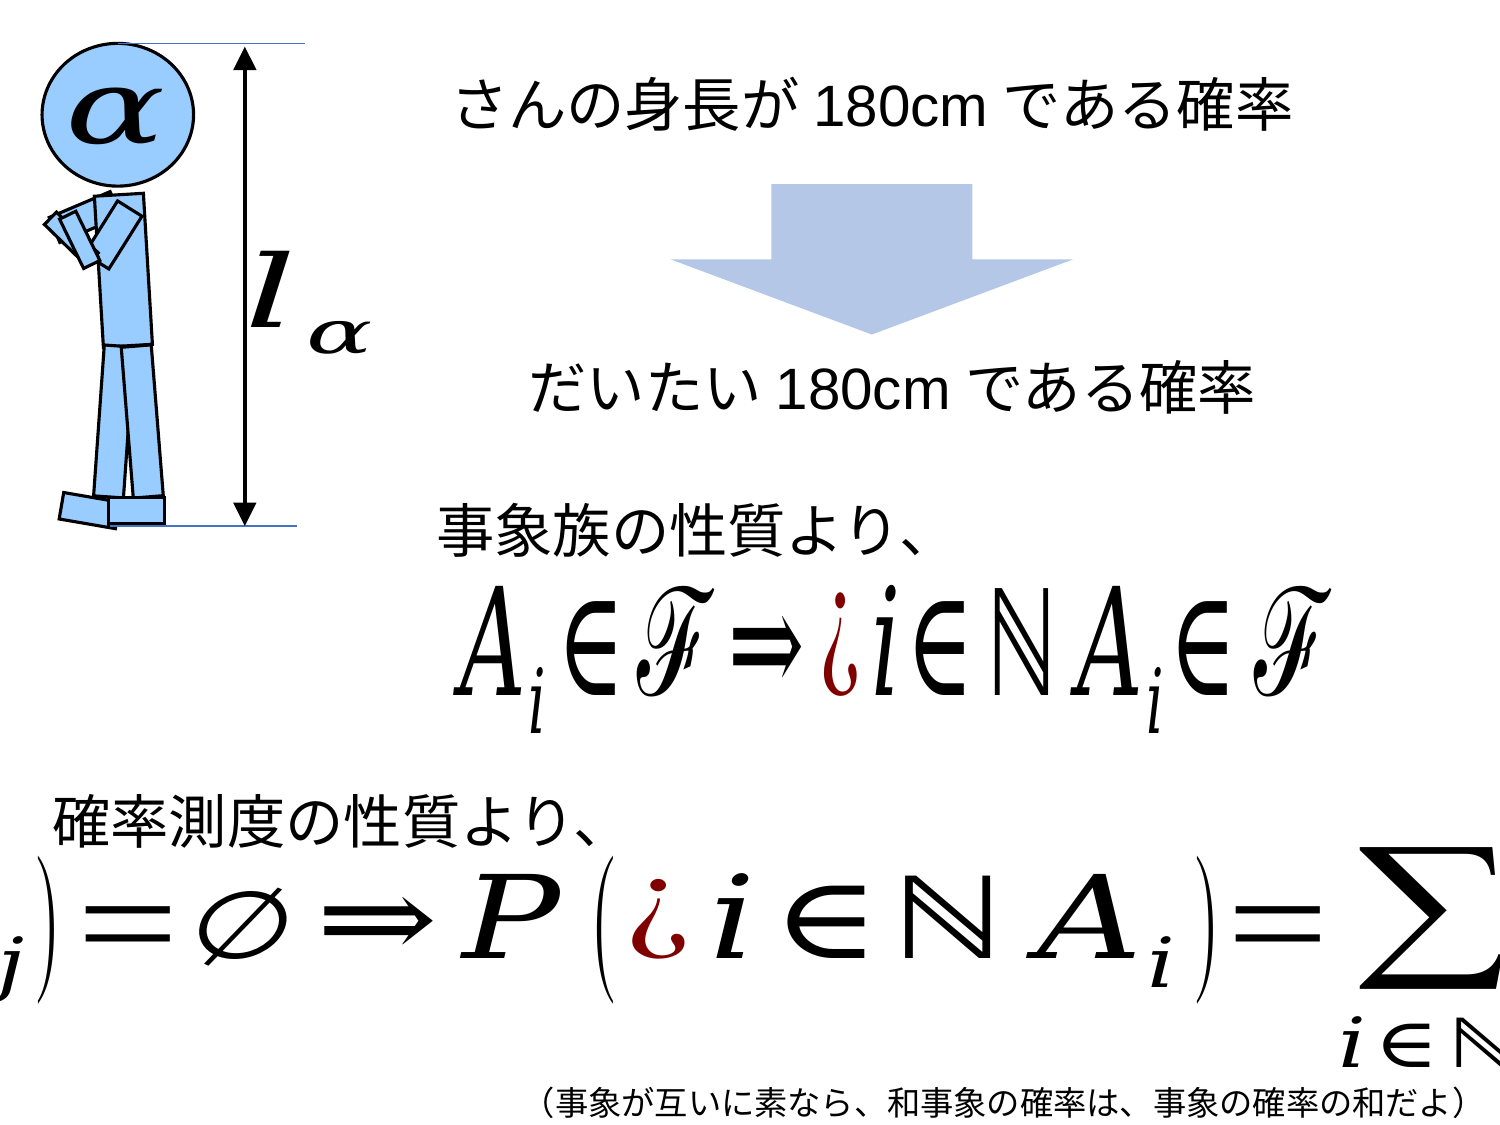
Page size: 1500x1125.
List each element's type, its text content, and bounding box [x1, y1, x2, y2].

text_box だいたい180cmである確率 [513, 343, 1271, 429]
text_box [670, 183, 1074, 336]
text_box （事象が互いに素なら、和事象の確率は、事象の確率の和だよ） [507, 1074, 1500, 1125]
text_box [42, 43, 373, 527]
